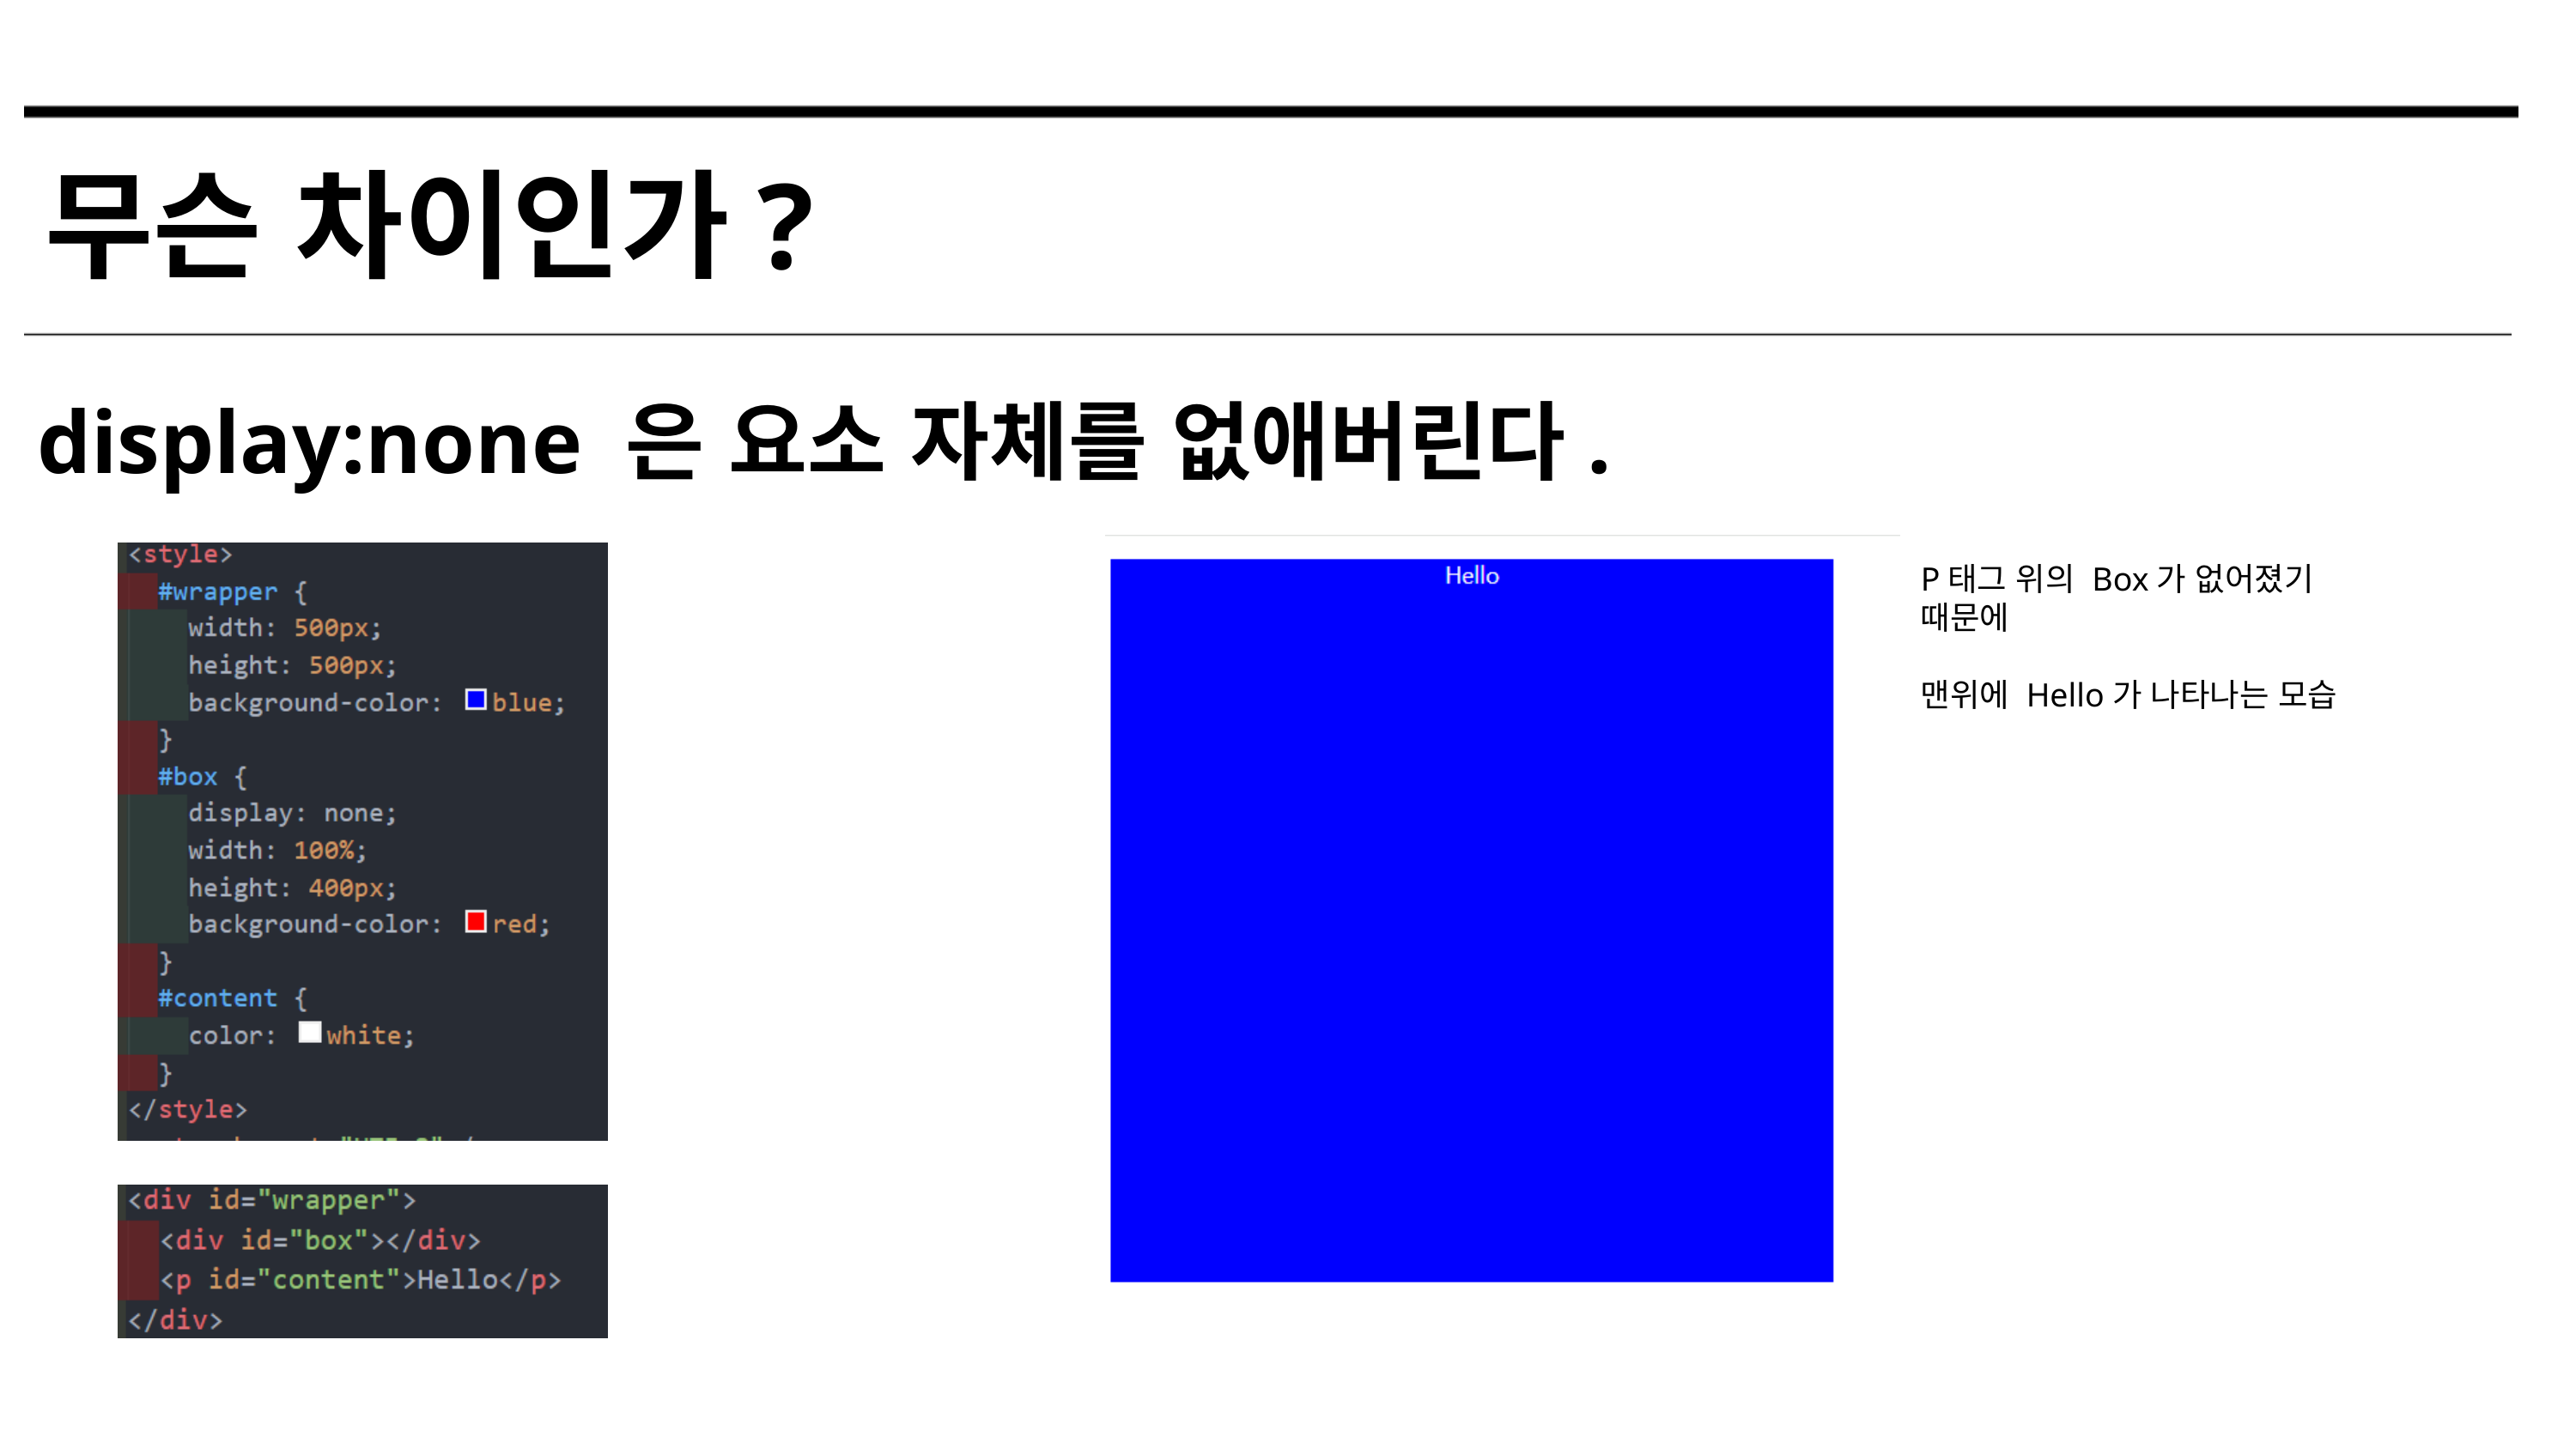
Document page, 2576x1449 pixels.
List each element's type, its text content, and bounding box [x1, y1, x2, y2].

text_box display:none 은 요소 자체를 없애버린다. [24, 380, 1600, 497]
picture [1105, 535, 1900, 1361]
text_box 무슨 차이인가? [32, 144, 1578, 300]
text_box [23, 89, 2519, 135]
text_box P태그 위의 Box가 없어졌기 때문에 맨위에 Hello가 나타나는 모습 [1908, 552, 2398, 720]
picture [118, 542, 608, 1142]
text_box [24, 331, 2512, 338]
picture [118, 1185, 608, 1338]
